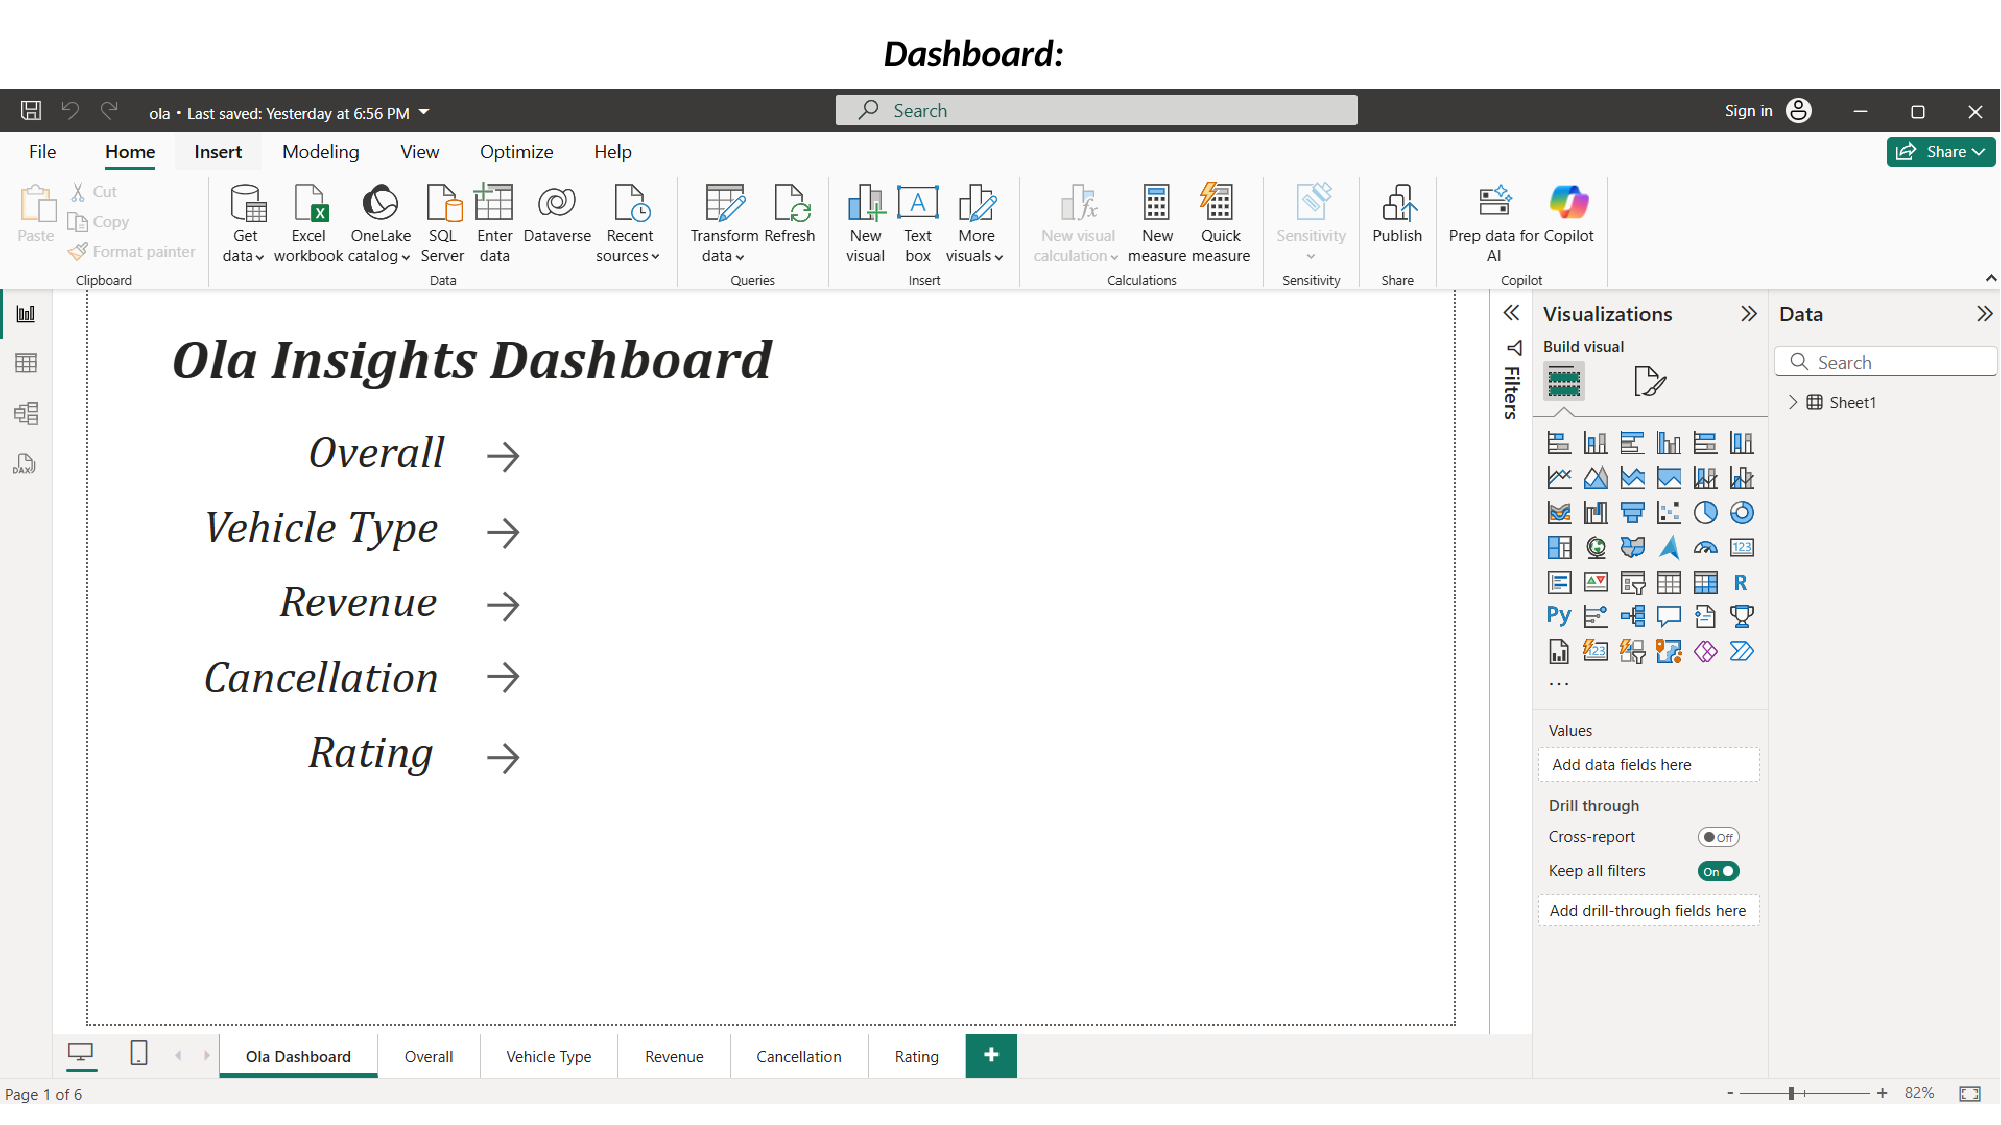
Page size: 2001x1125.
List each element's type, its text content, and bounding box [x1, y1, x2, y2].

text_box Dashboard: [869, 21, 1080, 82]
picture [0, 89, 2000, 1104]
